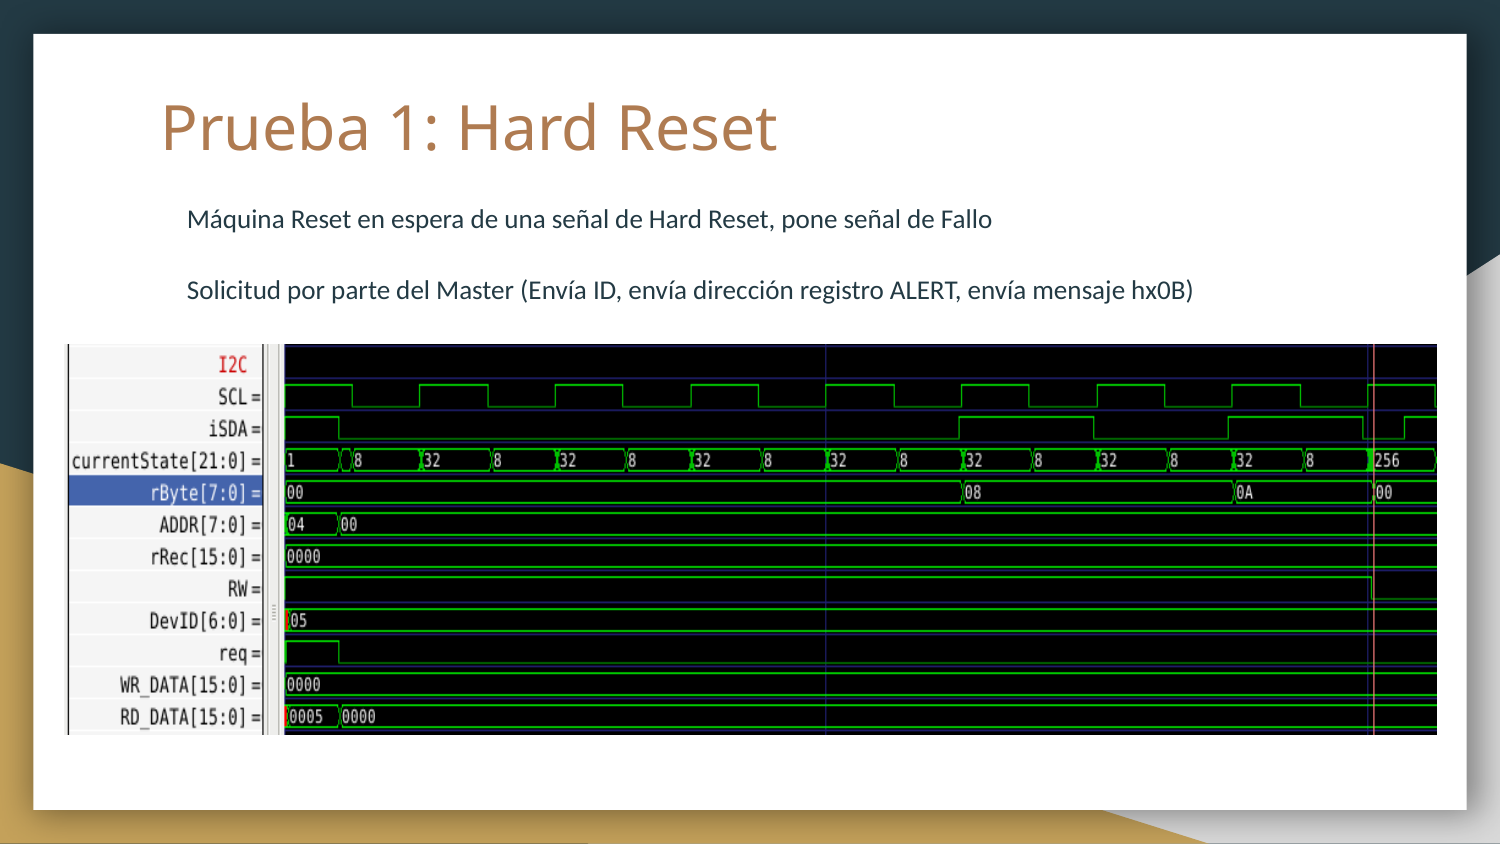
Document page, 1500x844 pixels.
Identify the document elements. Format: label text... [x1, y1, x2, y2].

list Máquina Reset en espera de una señal de Hard Reset, pone señal de Fallo Solicitud por parte del Master (Envía ID, envía dirección registro ALERT, envía mensaje hx0B) I2C responde al llamado por ID [134, 181, 1366, 342]
picture [62, 344, 1438, 736]
title Prueba 1: Hard Reset [145, 73, 1377, 182]
